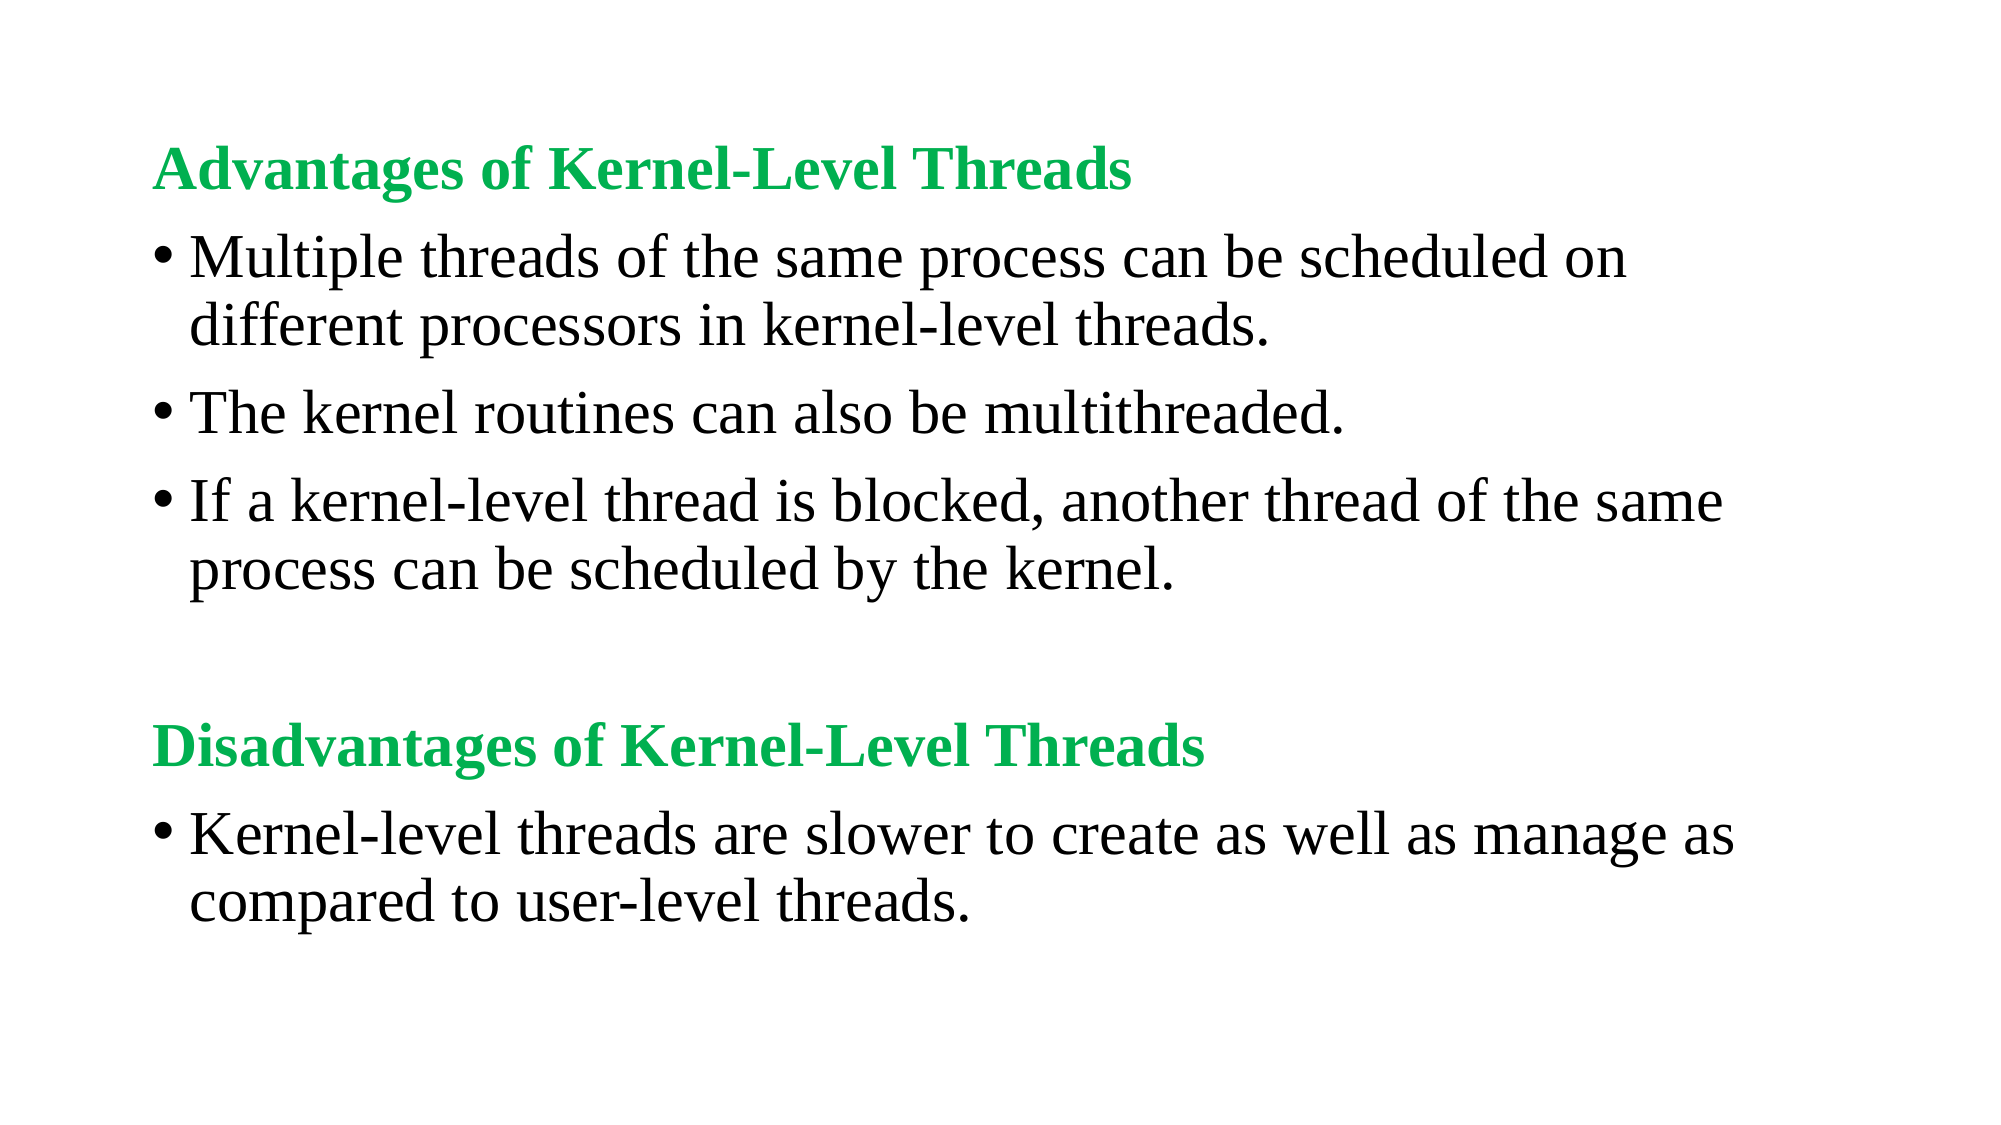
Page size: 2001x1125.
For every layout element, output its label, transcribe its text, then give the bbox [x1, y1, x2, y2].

list Advantages of Kernel-Level Threads Multiple threads of the same process can be scheduled on different processors in kernel-level threads. The kernel routines can also be multithreaded. If a kernel-level thread is blocked, another thread of the same process can be scheduled by the kernel. Disadvantages of Kernel-Level Threads Kernel-level threads are slower to create as well as manage as compared to user-level threads. [137, 128, 1863, 1014]
